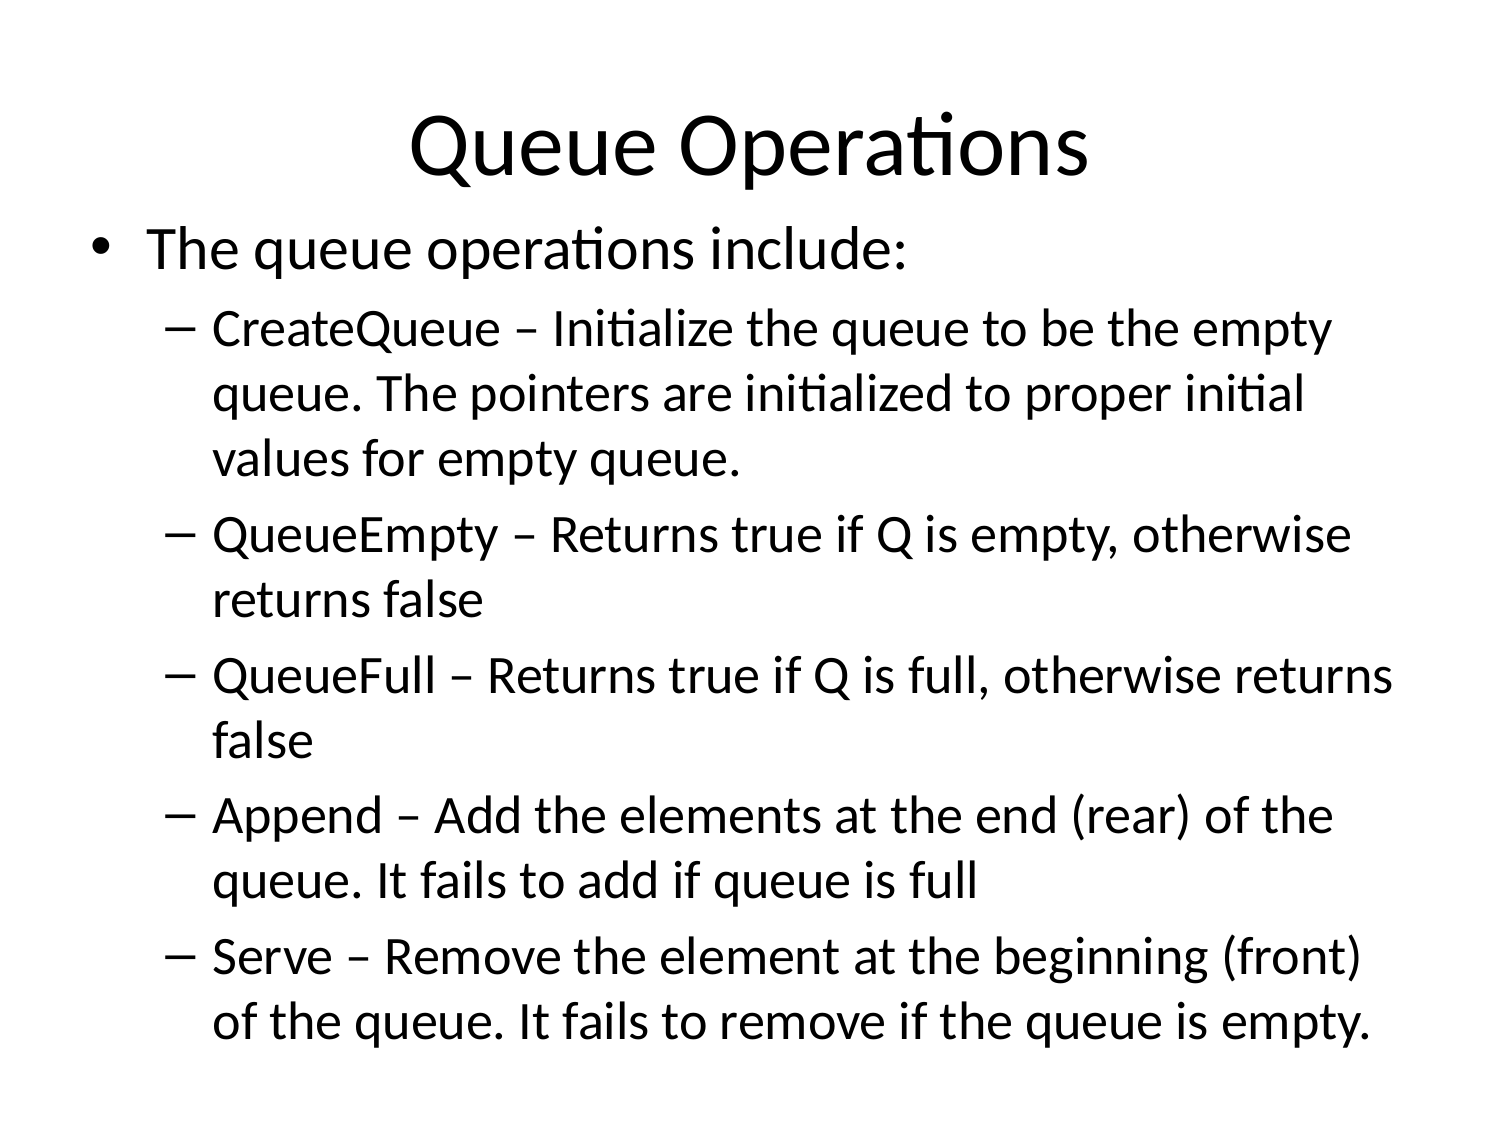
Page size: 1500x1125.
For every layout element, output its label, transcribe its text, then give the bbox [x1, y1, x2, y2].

title Queue Operations [75, 45, 1425, 200]
list The queue operations include: CreateQueue – Initialize the queue to be the empty queue. The pointers are initialized to proper initial values for empty queue. QueueEmpty – Returns true if Q is empty, otherwise returns false QueueFull – Returns true if Q is full, otherwise returns false Append – Add the elements at the end (rear) of the queue. It fails to add if queue is full Serve – Remove the element at the beginning (front) of the queue. It fails to remove if the queue is empty. [75, 200, 1425, 1075]
